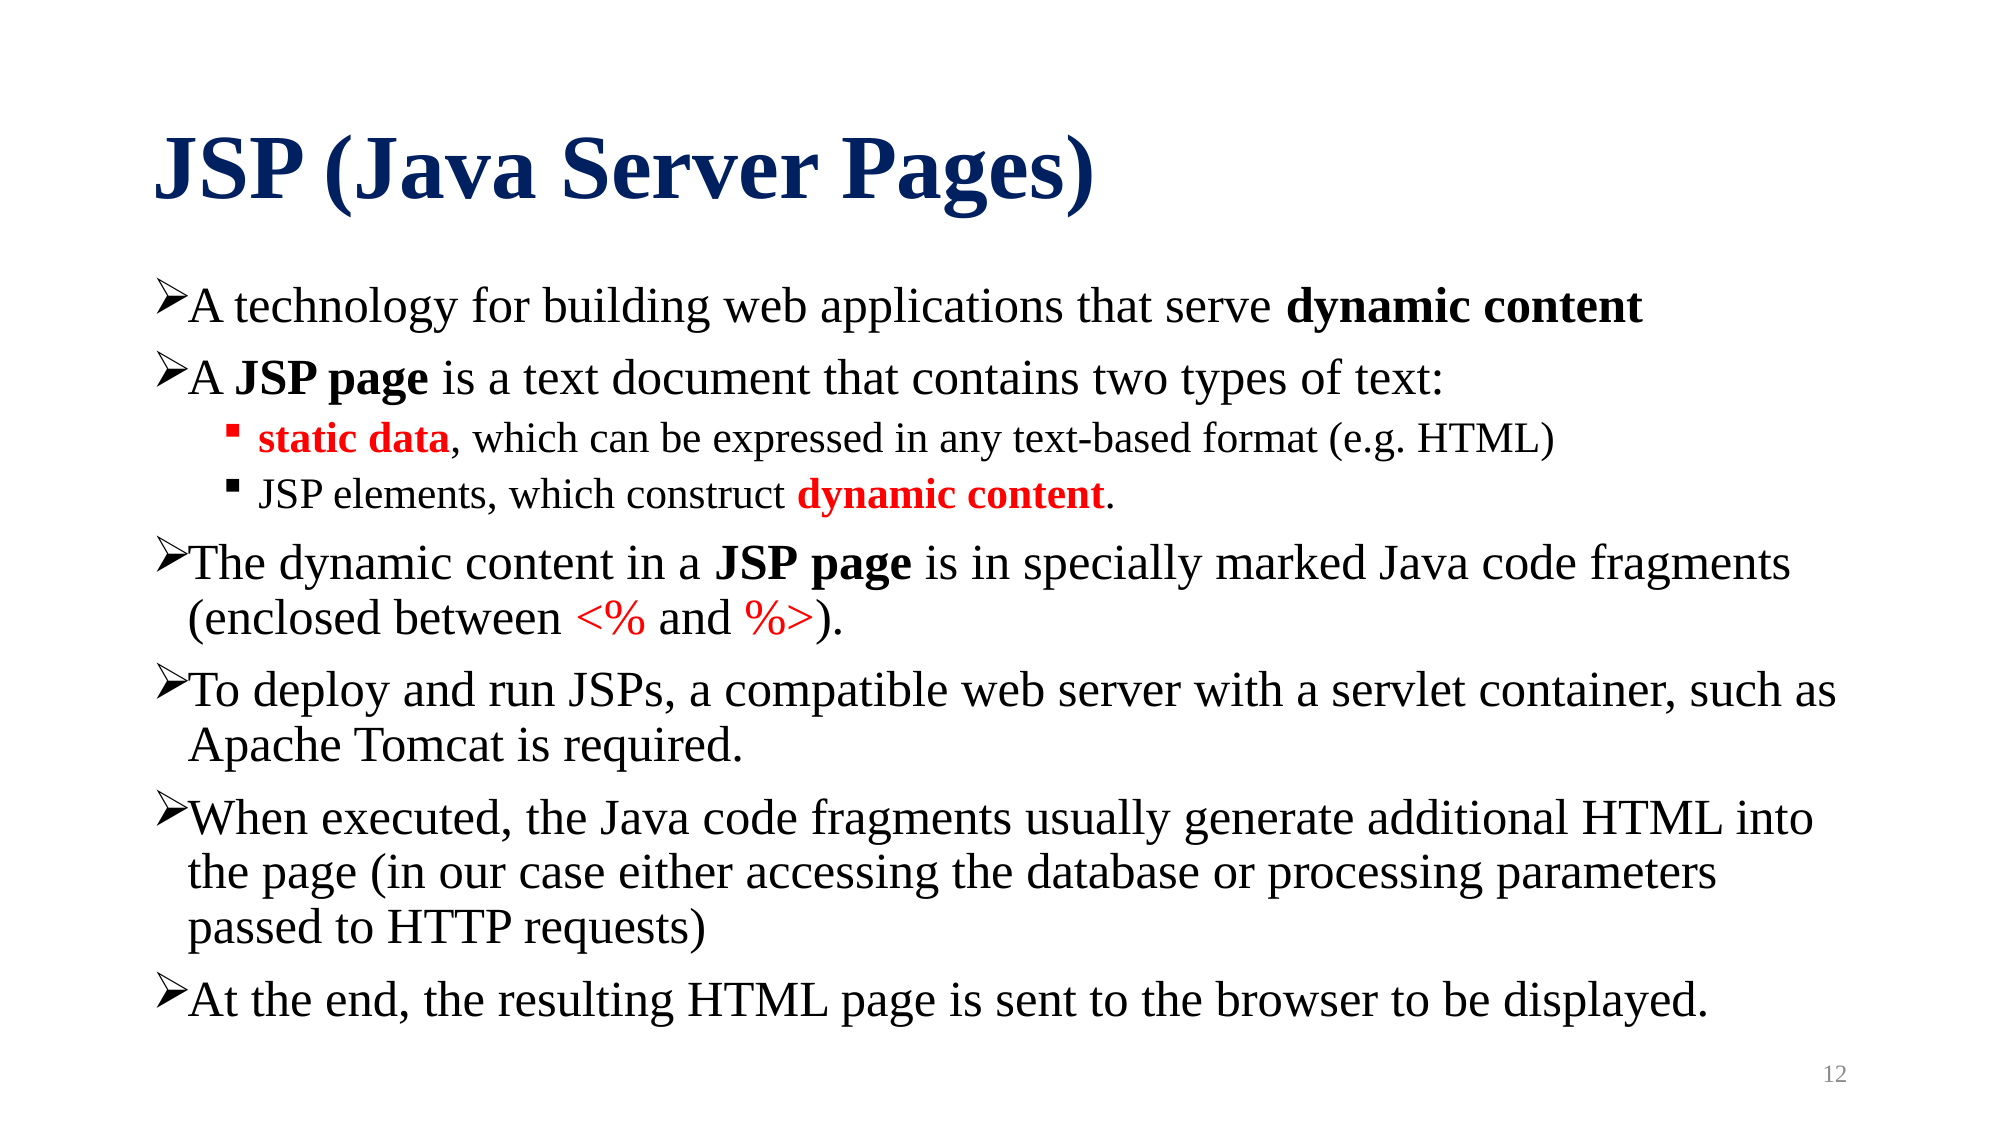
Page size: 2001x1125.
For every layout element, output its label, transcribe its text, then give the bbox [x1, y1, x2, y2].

slide_number 12 [1412, 1042, 1863, 1103]
title JSP (Java Server Pages) [137, 59, 1863, 270]
list A technology for building web applications that serve dynamic content A JSP page is a text document that contains two types of text: static data, which can be expressed in any text-based format (e.g. HTML) JSP elements, which construct dynamic content. The dynamic content in a JSP page is in specially marked Java code fragments (enclosed between <% and %>). To deploy and run JSPs, a compatible web server with a servlet container, such as Apache Tomcat is required. When executed, the Java code fragments usually generate additional HTML into the page (in our case either accessing the database or processing parameters passed to HTTP requests) At the end, the resulting HTML page is sent to the browser to be displayed. [137, 270, 1863, 1043]
